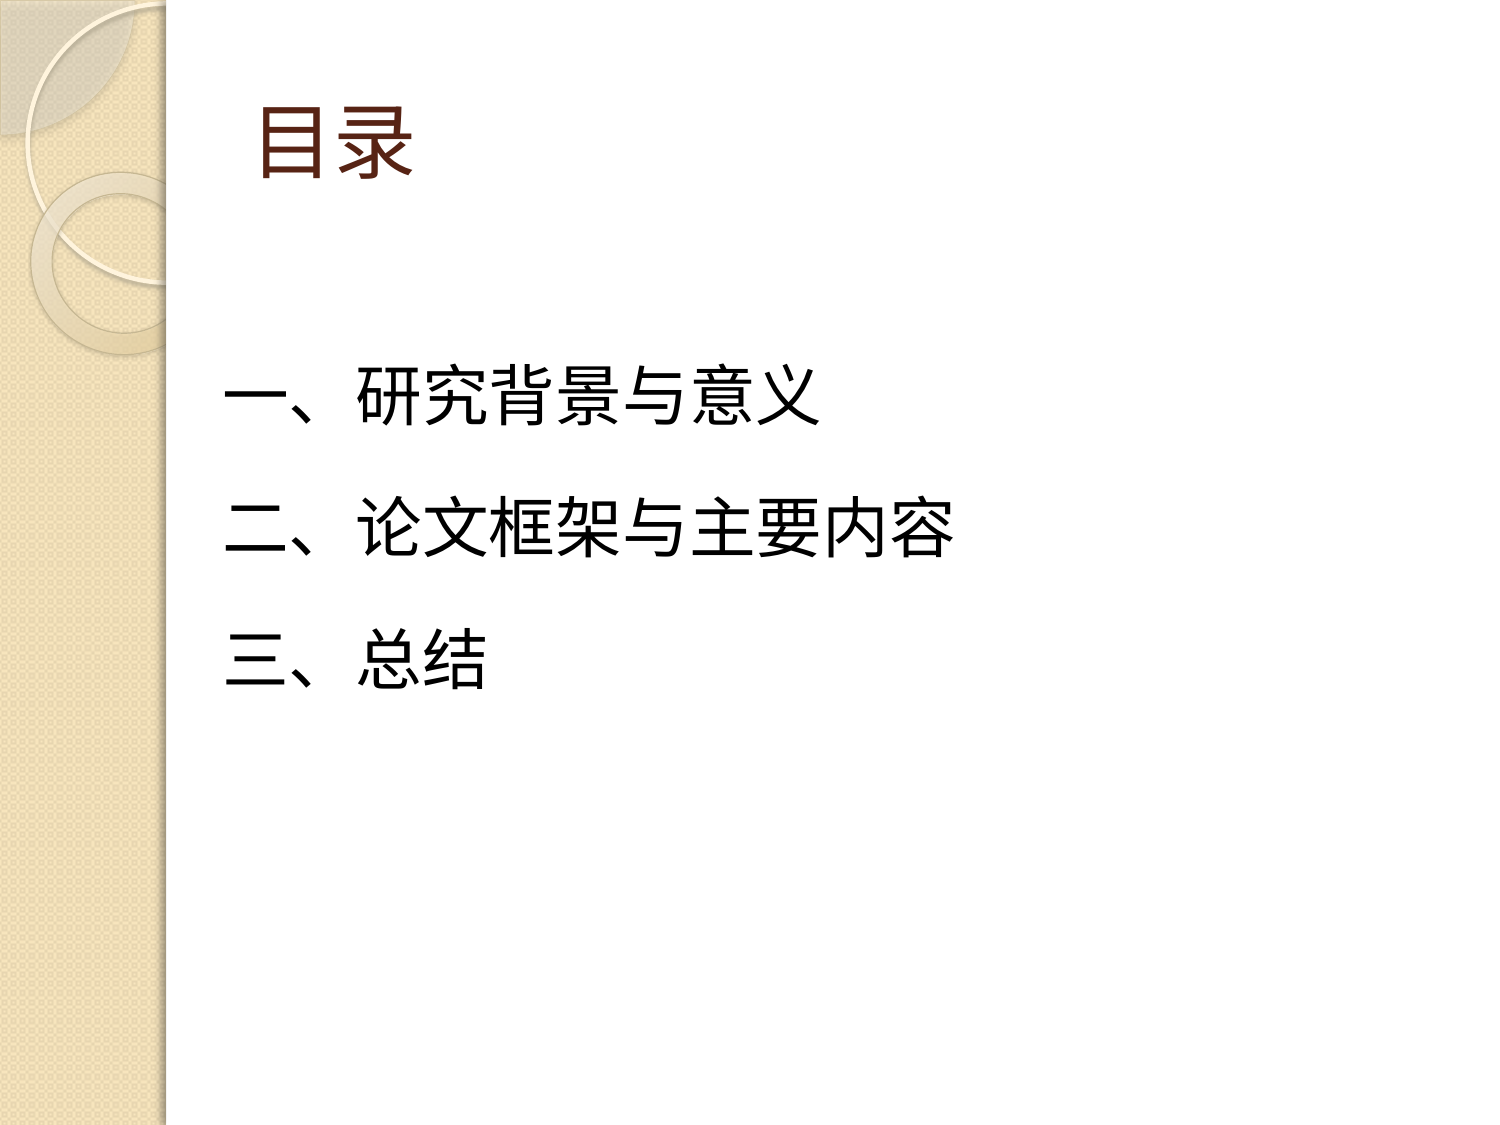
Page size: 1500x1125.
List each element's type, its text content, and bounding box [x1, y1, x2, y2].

list 一、研究背景与意义 二、论文框架与主要内容 三、总结 [193, 305, 1424, 1094]
title 目录 [235, 45, 1466, 233]
